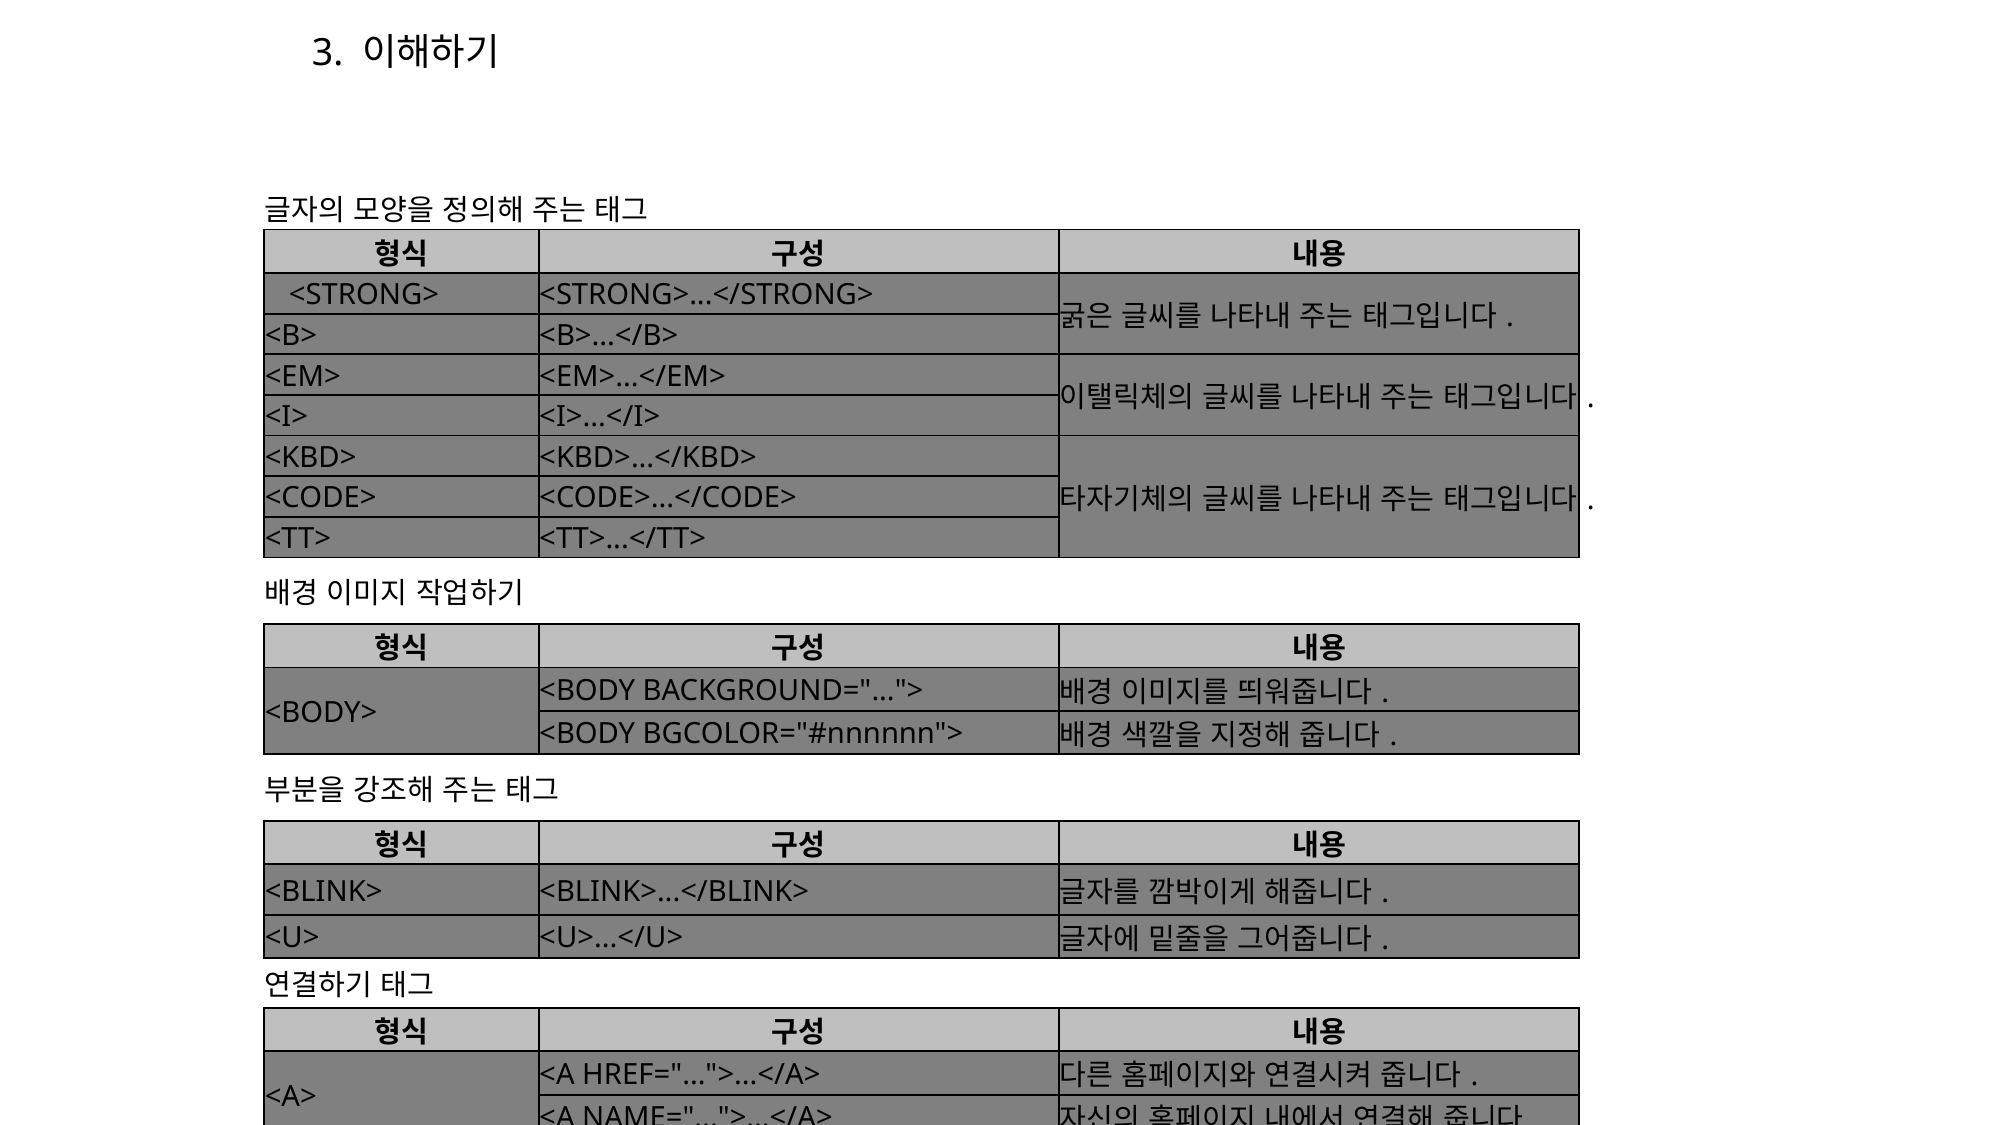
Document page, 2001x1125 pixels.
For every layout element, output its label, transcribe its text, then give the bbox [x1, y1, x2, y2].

table_cell 형식 [265, 625, 538, 667]
table_cell 구성 [540, 230, 1058, 272]
table_cell 내용 [1060, 822, 1578, 863]
table_cell <TT>...</TT> [540, 518, 1058, 557]
table_cell <BLINK>...</BLINK> [540, 865, 1058, 914]
table_cell <CODE>...</CODE> [540, 477, 1058, 516]
table_cell 글자에 밑줄을 그어줍니다. [1060, 916, 1578, 957]
table_cell <I> [265, 396, 538, 435]
table_cell 배경 색깔을 지정해 줍니다. [1060, 712, 1578, 753]
table_cell 형식 [265, 1009, 538, 1050]
table_cell 글자를 깜박이게 해줍니다. [1060, 865, 1578, 914]
table_cell 자신의 홈페이지 내에서 연결해 줍니다. [1060, 1096, 1578, 1125]
table_cell <TT> [265, 518, 538, 557]
table_cell 이탤릭체의 글씨를 나타내 주는 태그입니다. [1060, 355, 1578, 435]
table_cell <BLINK> [265, 865, 538, 914]
table_cell 연결하기 태그 [264, 959, 1579, 1007]
table_cell 타자기체의 글씨를 나타내 주는 태그입니다. [1060, 436, 1578, 557]
table_cell 배경 이미지 작업하기 [264, 558, 1579, 623]
table_cell 구성 [540, 1009, 1058, 1050]
table_cell 내용 [1060, 1009, 1578, 1050]
table_cell 구성 [540, 822, 1058, 863]
text_box [232, 0, 1792, 114]
table_cell <U> [265, 916, 538, 957]
table_cell <A HREF="...">...</A> [540, 1052, 1058, 1094]
table_cell 배경 이미지를 띄워줍니다. [1060, 668, 1578, 710]
table_cell 굵은 글씨를 나타내 주는 태그입니다. [1060, 274, 1578, 353]
table_cell <CODE> [265, 477, 538, 516]
table_cell 다른 홈페이지와 연결시켜 줍니다. [1060, 1052, 1578, 1094]
table_cell 구성 [540, 625, 1058, 667]
table_cell <BODY BGCOLOR="#nnnnnn"> [540, 712, 1058, 753]
table_cell 내용 [1060, 230, 1578, 272]
table_cell <U>...</U> [540, 916, 1058, 957]
table_cell <STRONG> [265, 274, 538, 313]
table_cell <A NAME="...">...</A> [540, 1096, 1058, 1125]
table_cell <EM>...</EM> [540, 355, 1058, 394]
table_cell <I>...</I> [540, 396, 1058, 435]
table_cell <EM> [265, 355, 538, 394]
table_cell <B> [265, 315, 538, 353]
table_cell <STRONG>...</STRONG> [540, 274, 1058, 313]
table_cell <BODY BACKGROUND="..."> [540, 668, 1058, 710]
table_cell 형식 [265, 822, 538, 863]
table_cell <A> [265, 1052, 538, 1125]
table_cell <BODY> [265, 668, 538, 753]
table_cell 내용 [1060, 625, 1578, 667]
table_header 글자의 모양을 정의해 주는 태그 [264, 186, 1579, 229]
table_cell 형식 [265, 230, 538, 272]
table_cell <B>...</B> [540, 315, 1058, 353]
table_cell <KBD> [265, 436, 538, 475]
table_cell 부분을 강조해 주는 태그 [264, 755, 1579, 820]
text_box 3. 이해하기 [297, 20, 1131, 93]
table_cell <KBD>...</KBD> [540, 436, 1058, 475]
